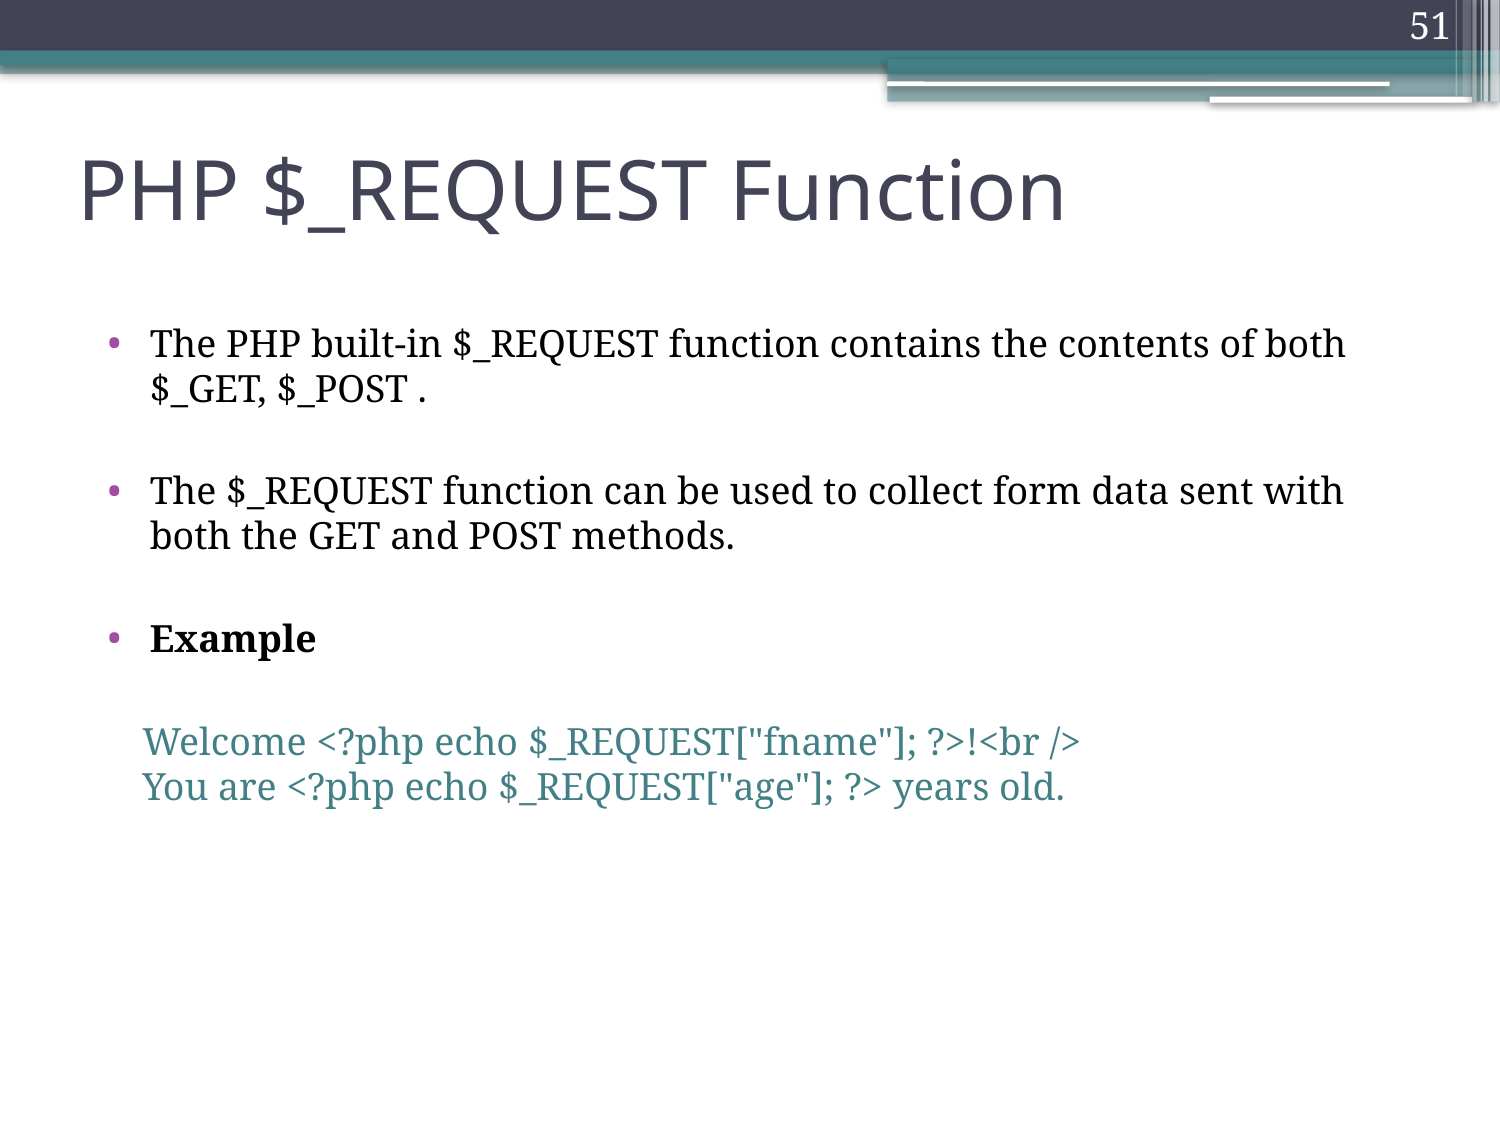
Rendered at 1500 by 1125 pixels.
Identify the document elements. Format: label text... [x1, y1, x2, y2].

slide_number 51 [1341, 0, 1466, 61]
title PHP $_REQUEST Function [62, 99, 1413, 275]
list The PHP built-in $_REQUEST function contains the contents of both $_GET, $_POST . The $_REQUEST function can be used to collect form data sent with both the GET and POST methods. Example Welcome <?php echo $_REQUEST["fname"]; ?>!<br /> You are <?php echo $_REQUEST["age"]; ?> years old. [75, 312, 1425, 1088]
